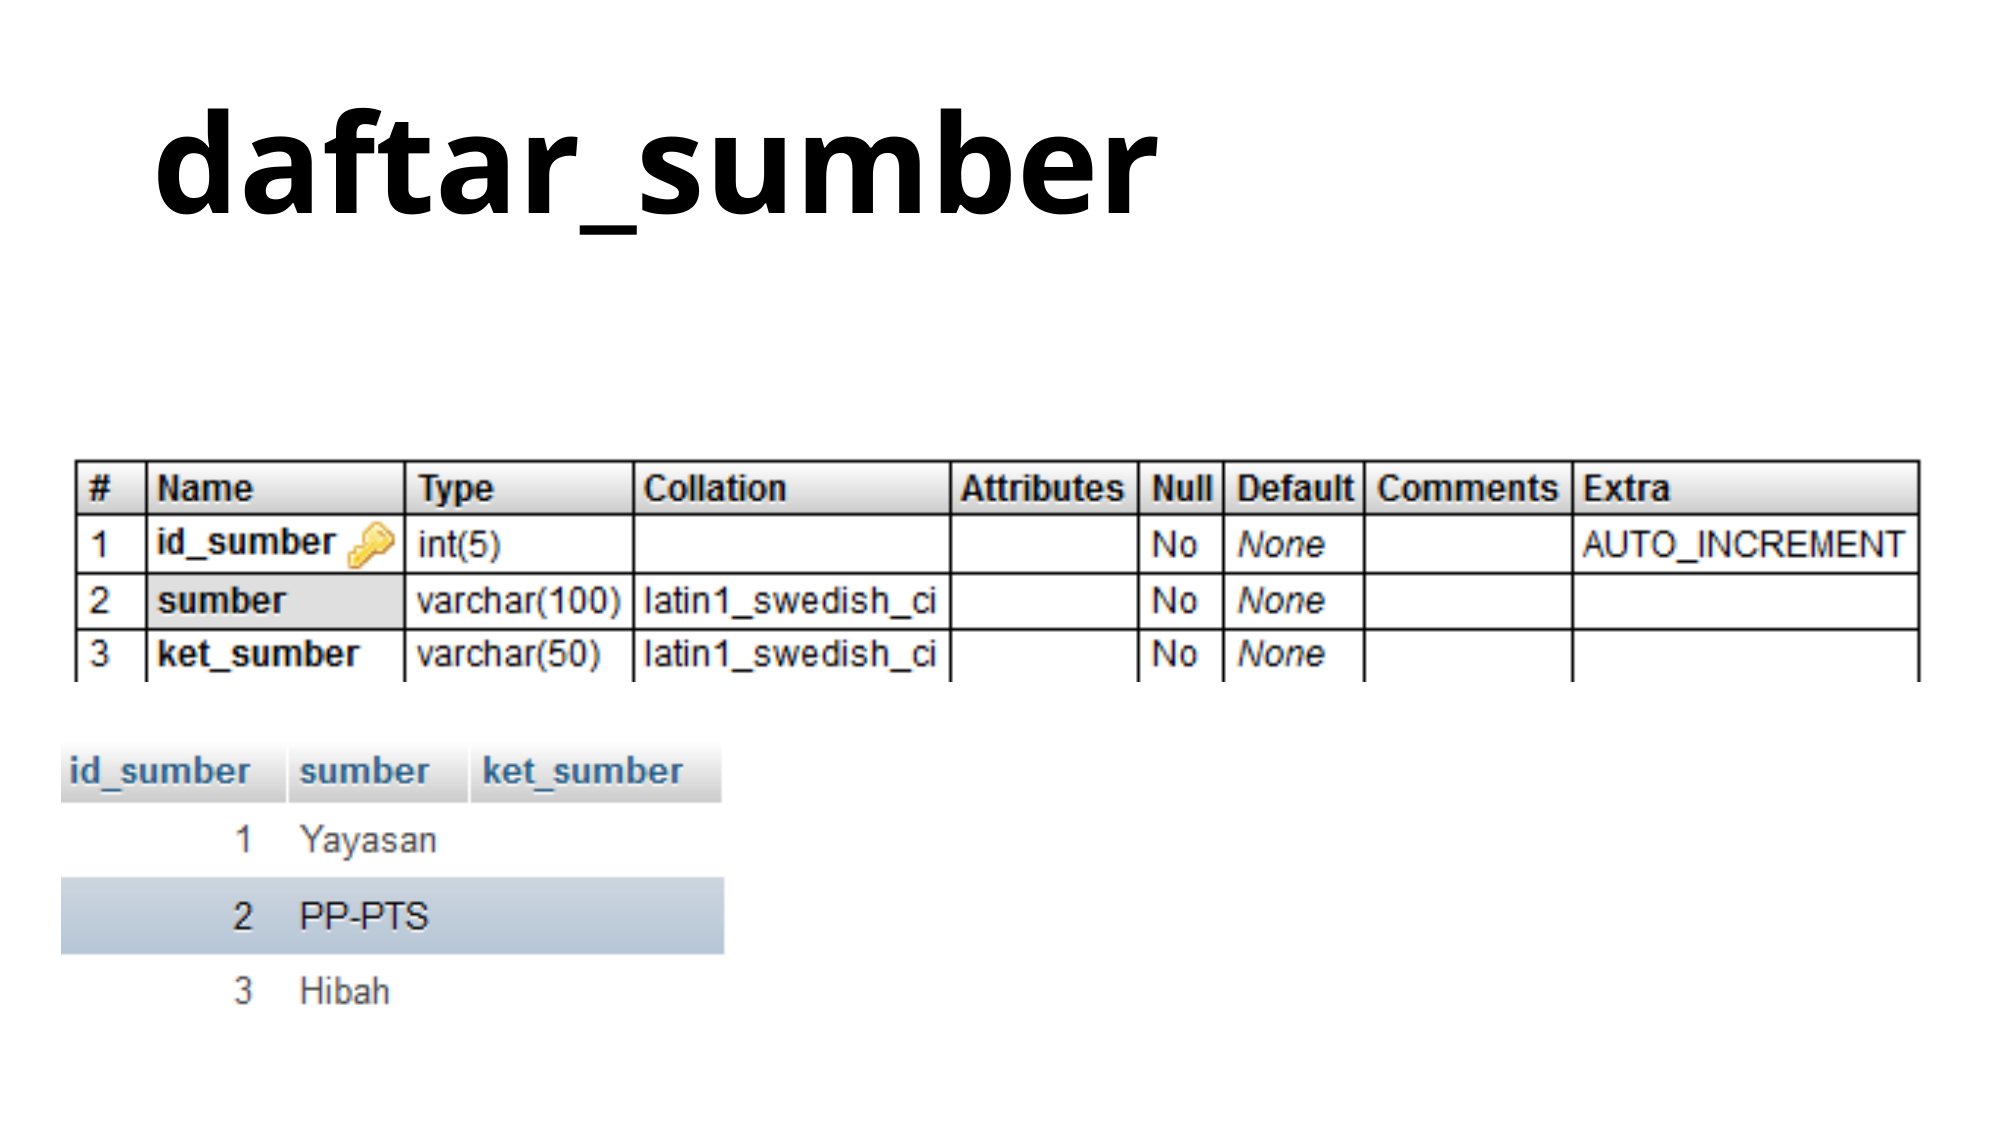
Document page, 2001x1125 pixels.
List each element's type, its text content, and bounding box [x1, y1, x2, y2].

title daftar_sumber [137, 59, 1863, 278]
picture [61, 707, 772, 1060]
picture [61, 443, 1939, 682]
